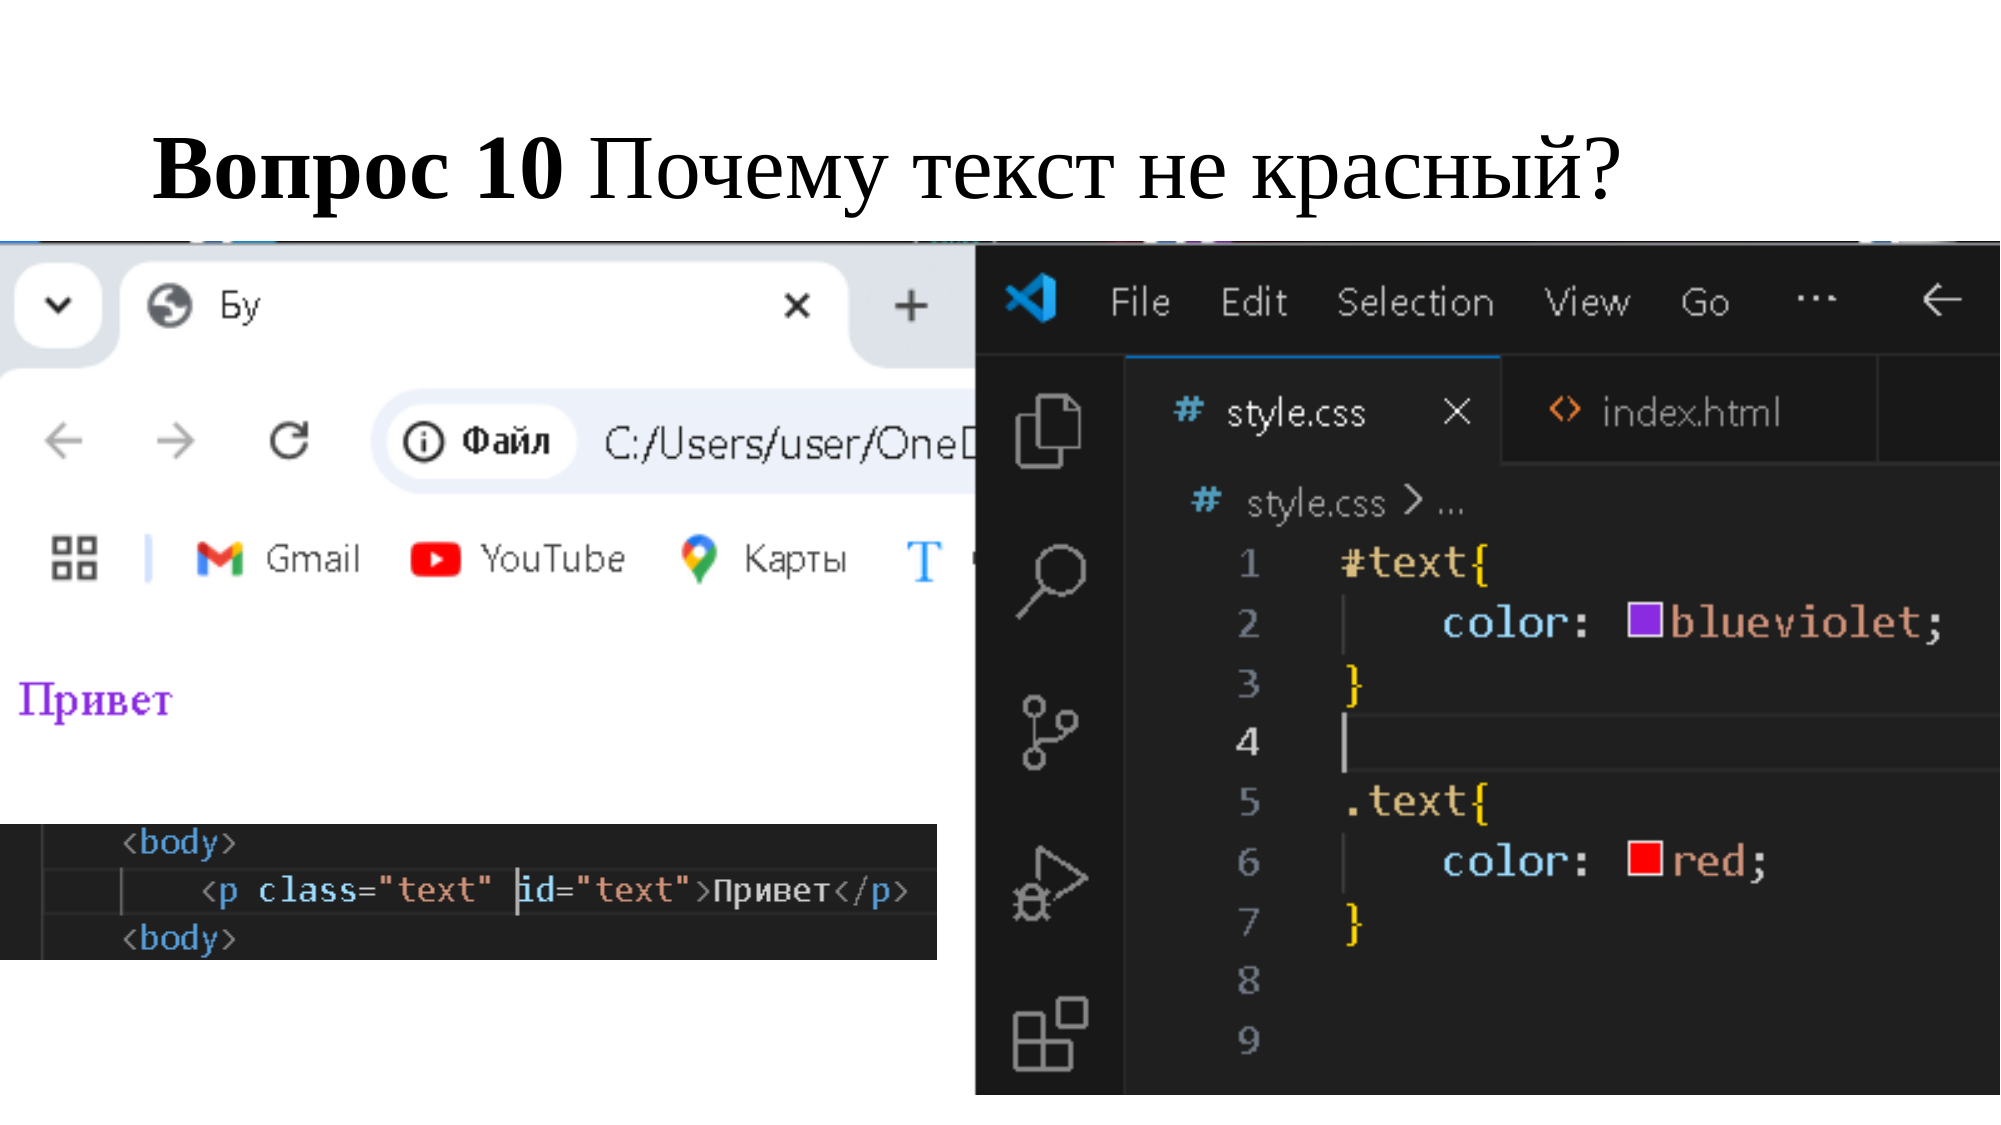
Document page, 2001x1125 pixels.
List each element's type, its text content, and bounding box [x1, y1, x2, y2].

title Вопрос 10 Почему текст не красный? [137, 59, 1863, 241]
picture [0, 241, 2000, 1095]
